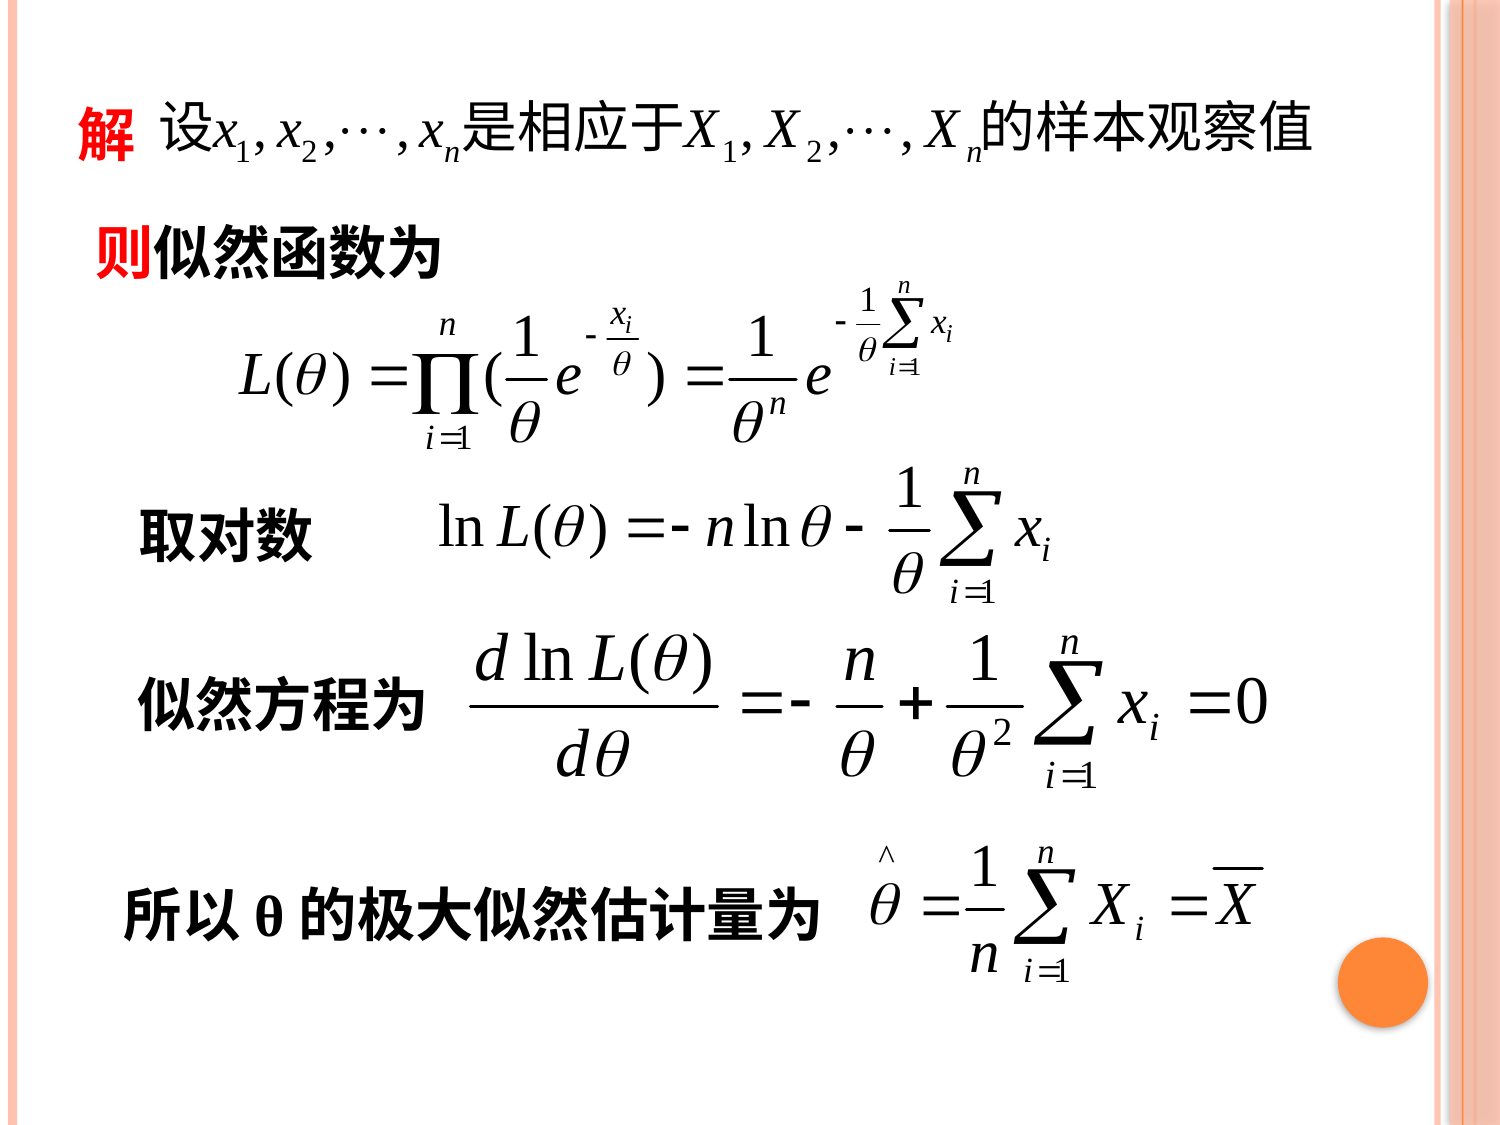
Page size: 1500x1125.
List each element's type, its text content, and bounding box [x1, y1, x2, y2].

text_box 似然方程为 [122, 639, 452, 745]
text_box 取对数 [124, 471, 356, 577]
text_box 所以θ的极大似然估计量为 [109, 850, 838, 956]
text_box 解 [62, 70, 177, 176]
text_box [227, 261, 971, 461]
text_box 则似然函数为 [81, 187, 500, 294]
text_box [429, 443, 1071, 618]
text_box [860, 822, 1278, 997]
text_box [458, 609, 1282, 804]
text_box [151, 91, 1325, 177]
